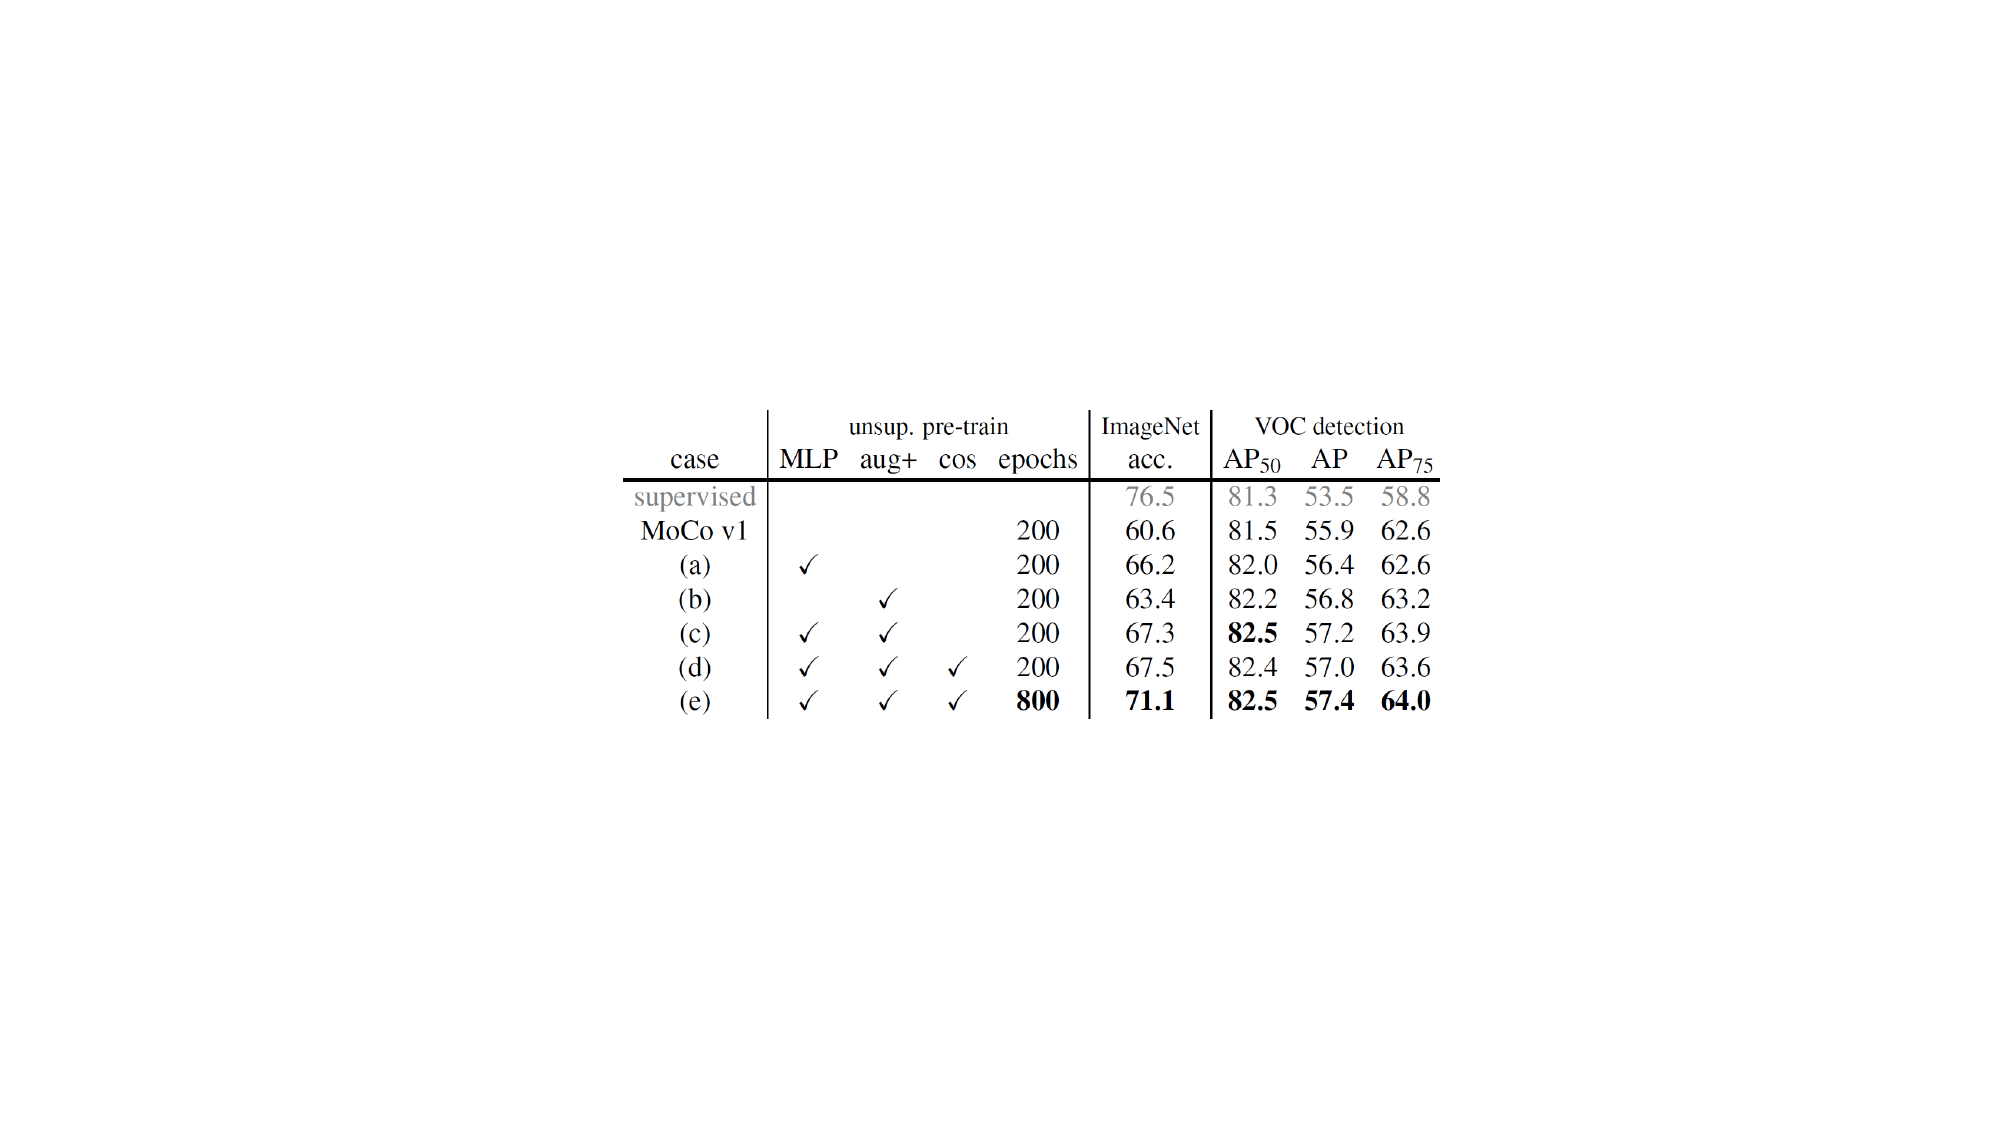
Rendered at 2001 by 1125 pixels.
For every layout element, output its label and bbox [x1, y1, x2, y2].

picture [623, 405, 1440, 720]
